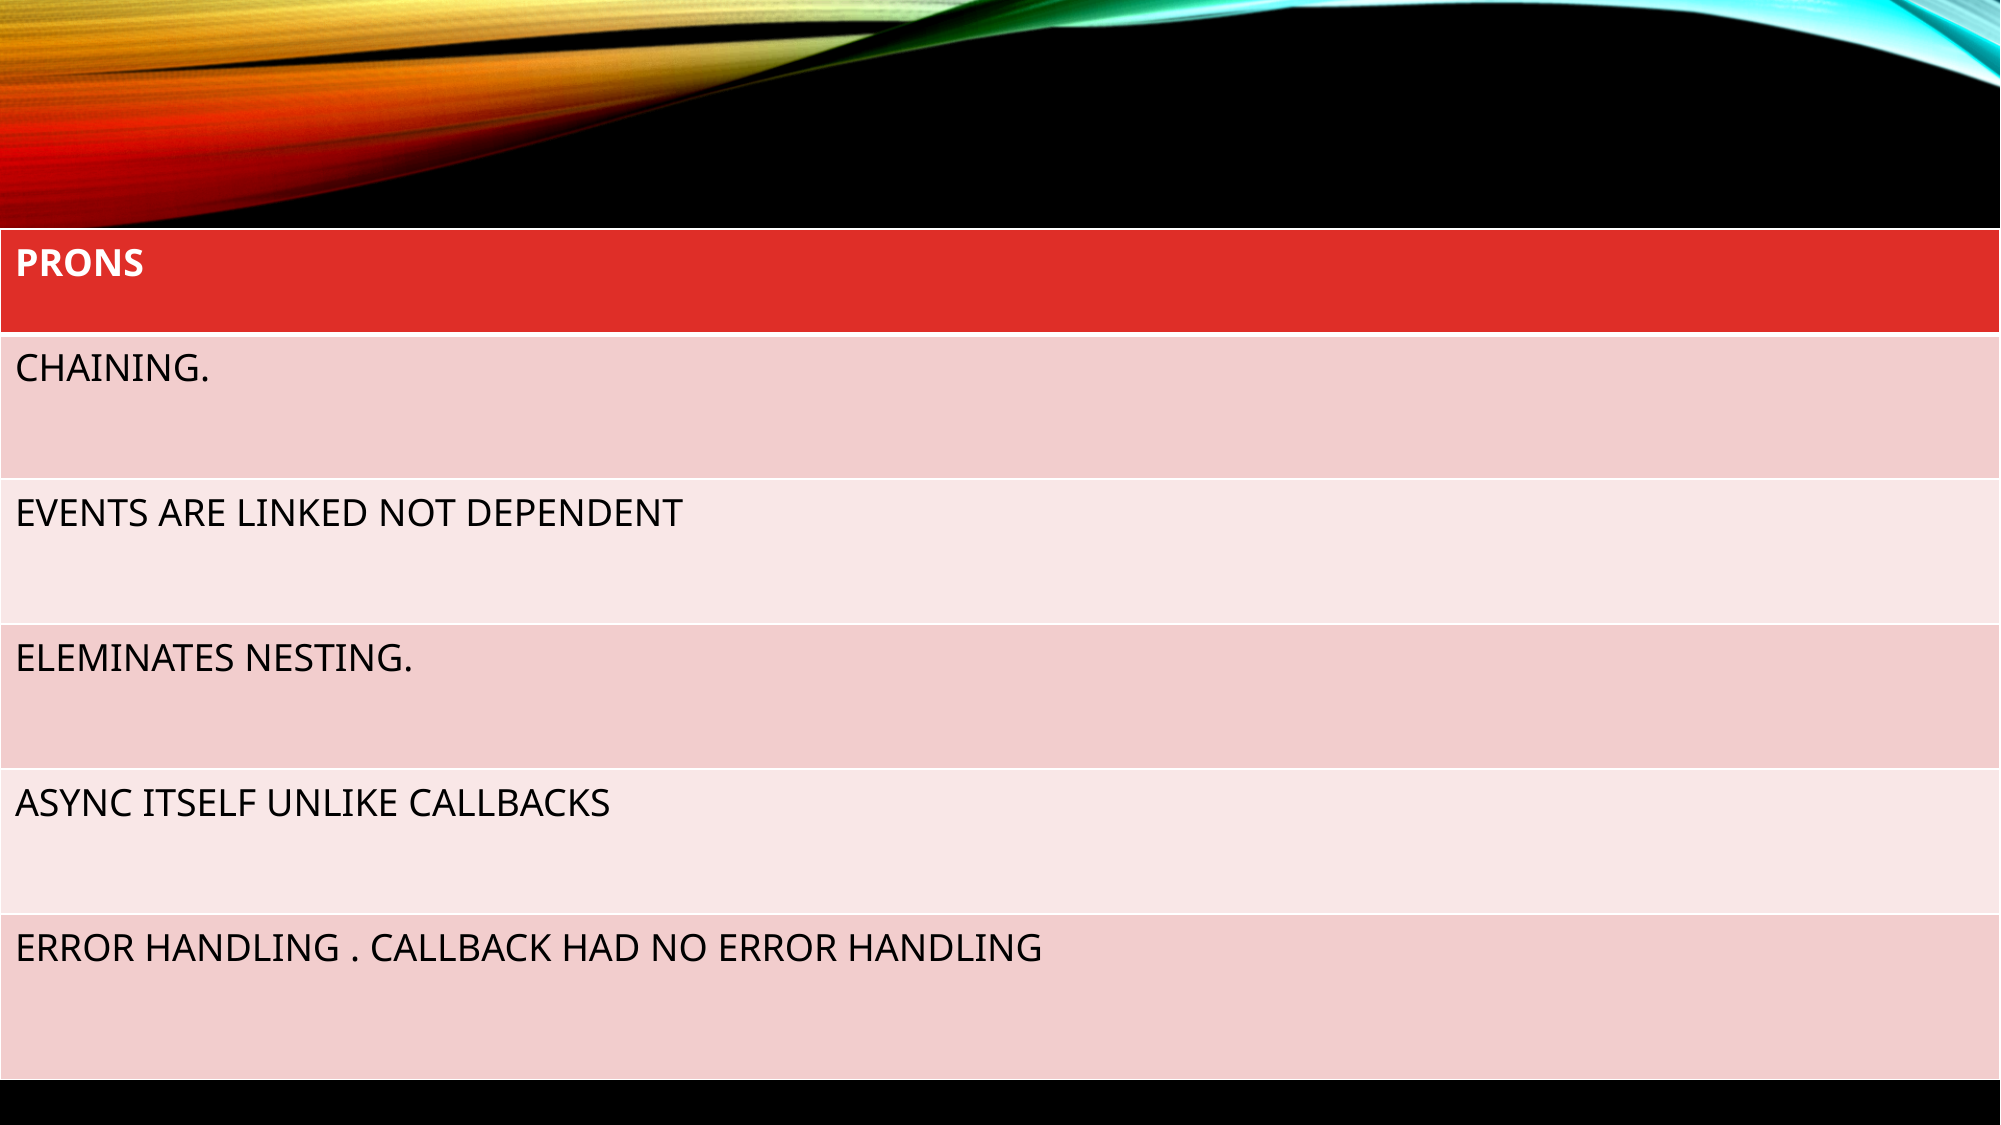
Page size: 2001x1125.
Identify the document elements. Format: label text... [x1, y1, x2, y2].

table_cell EVENTS ARE LINKED NOT DEPENDENT [1, 480, 1999, 623]
table_cell ERROR HANDLING . CALLBACK HAD NO ERROR HANDLING [1, 915, 1999, 1079]
table_cell ELEMINATES NESTING. [1, 625, 1999, 768]
table_header PRONS [1, 230, 1999, 332]
table_cell ASYNC ITSELF UNLIKE CALLBACKS [1, 770, 1999, 913]
picture [0, 0, 2000, 228]
table_cell CHAINING. [1, 337, 1999, 478]
